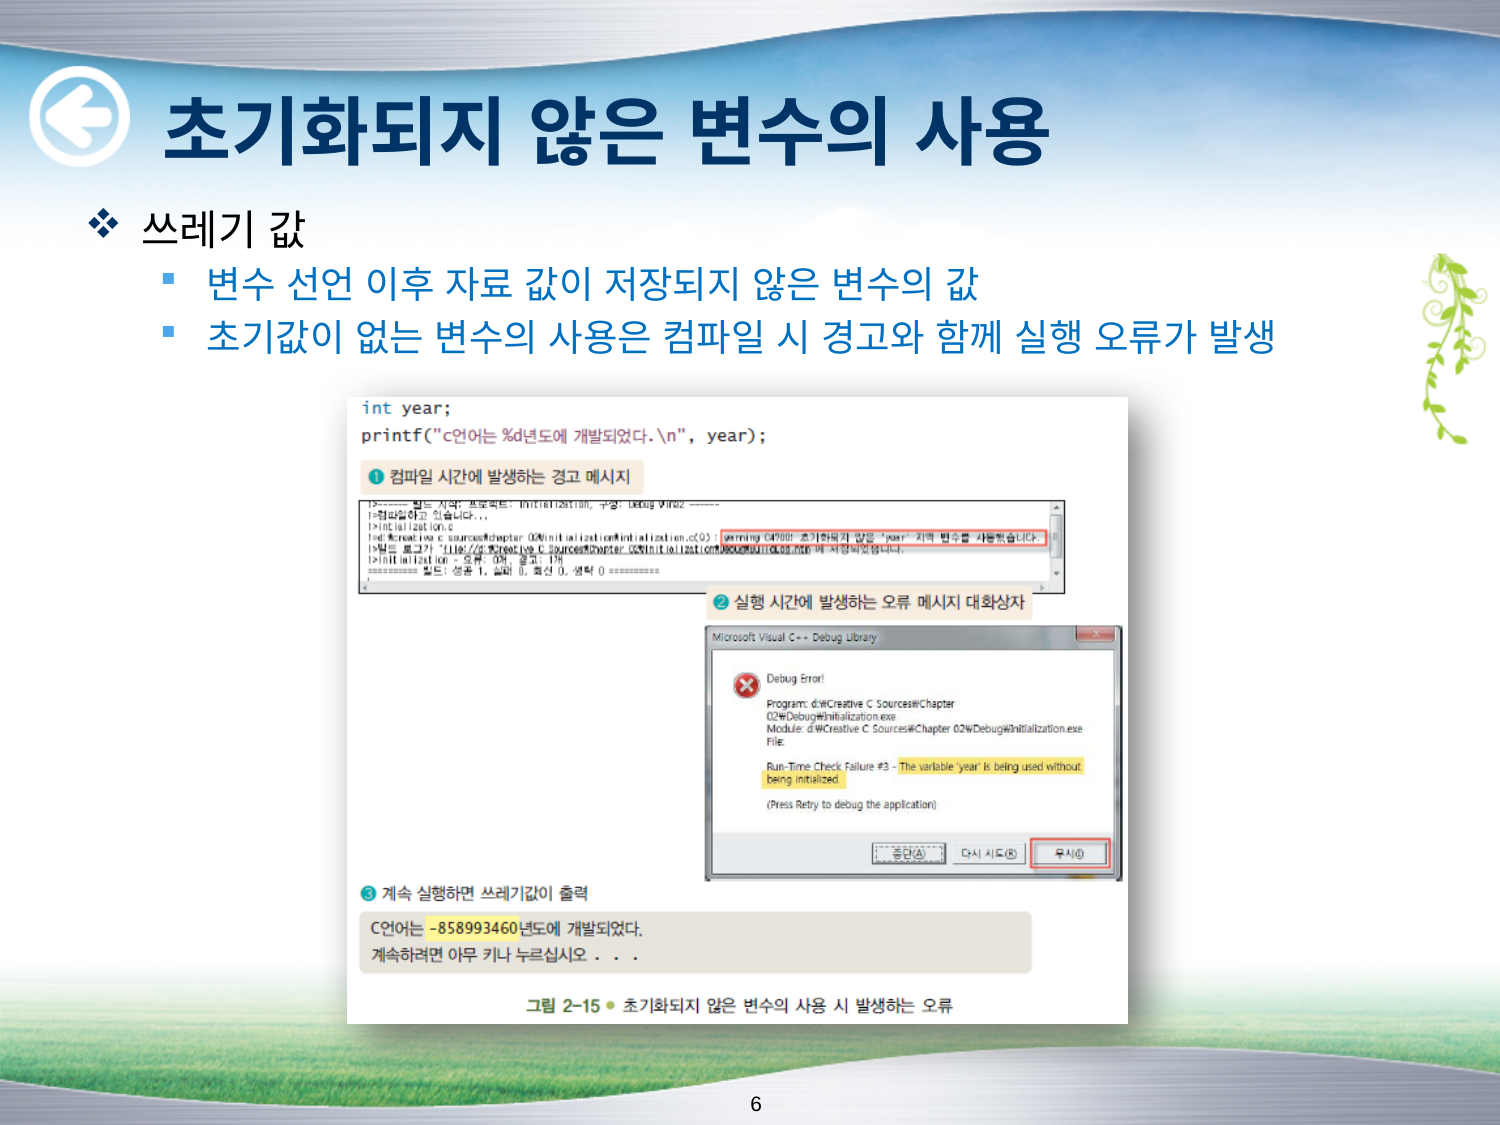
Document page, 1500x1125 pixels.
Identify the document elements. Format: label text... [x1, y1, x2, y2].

picture [0, 0, 1500, 1125]
title 초기화되지 않은 변수의 사용 [147, 77, 1424, 181]
list 쓰레기 값 변수 선언 이후 자료 값이 저장되지 않은 변수의 값 초기값이 없는 변수의 사용은 컴파일 시 경고와 함께 실행 오류가 발생 [69, 196, 1414, 1071]
slide_number 6 [687, 1082, 826, 1125]
